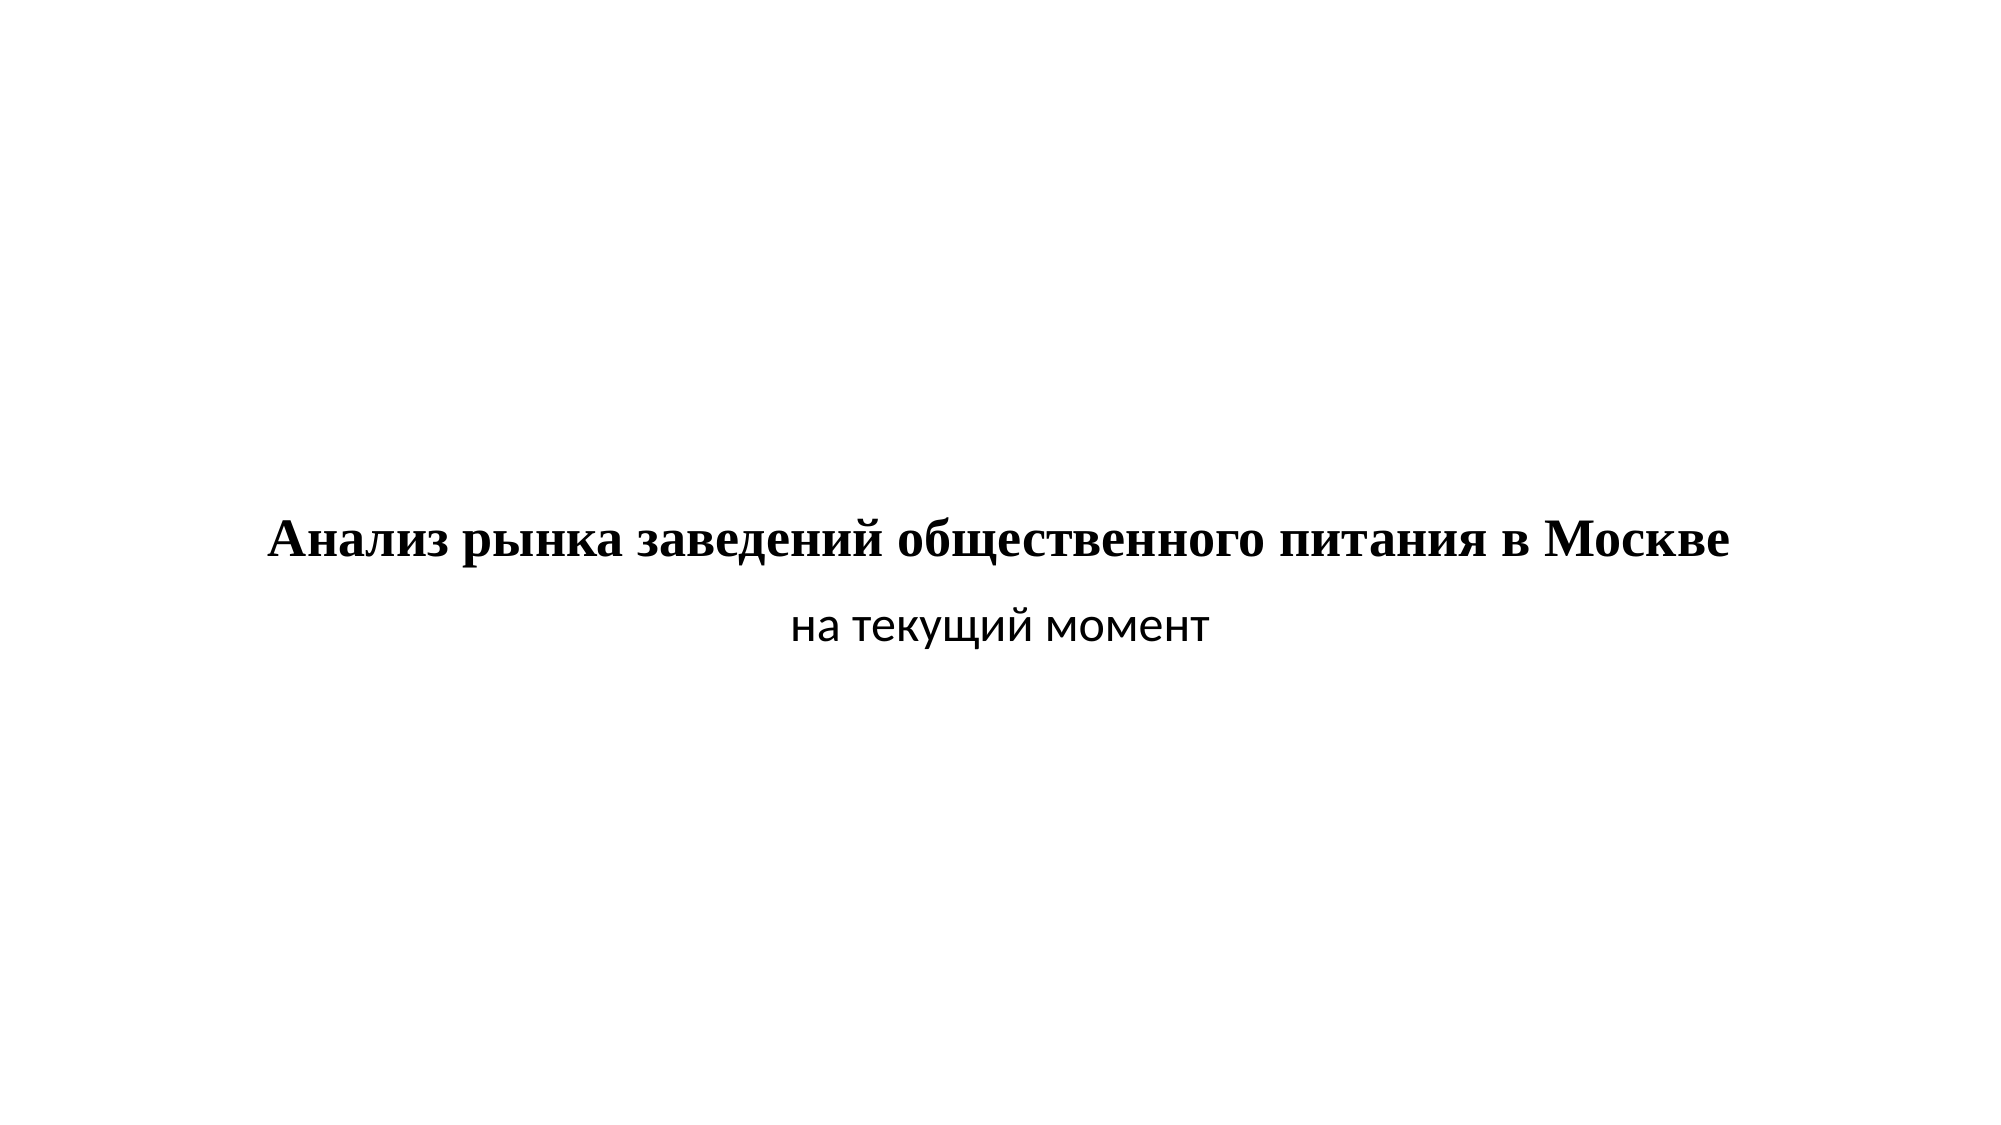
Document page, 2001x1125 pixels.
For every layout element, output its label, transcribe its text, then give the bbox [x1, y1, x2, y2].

subtitle на текущий момент [249, 590, 1750, 863]
title Анализ рынка заведений общественного питания в Москве [249, 184, 1750, 576]
